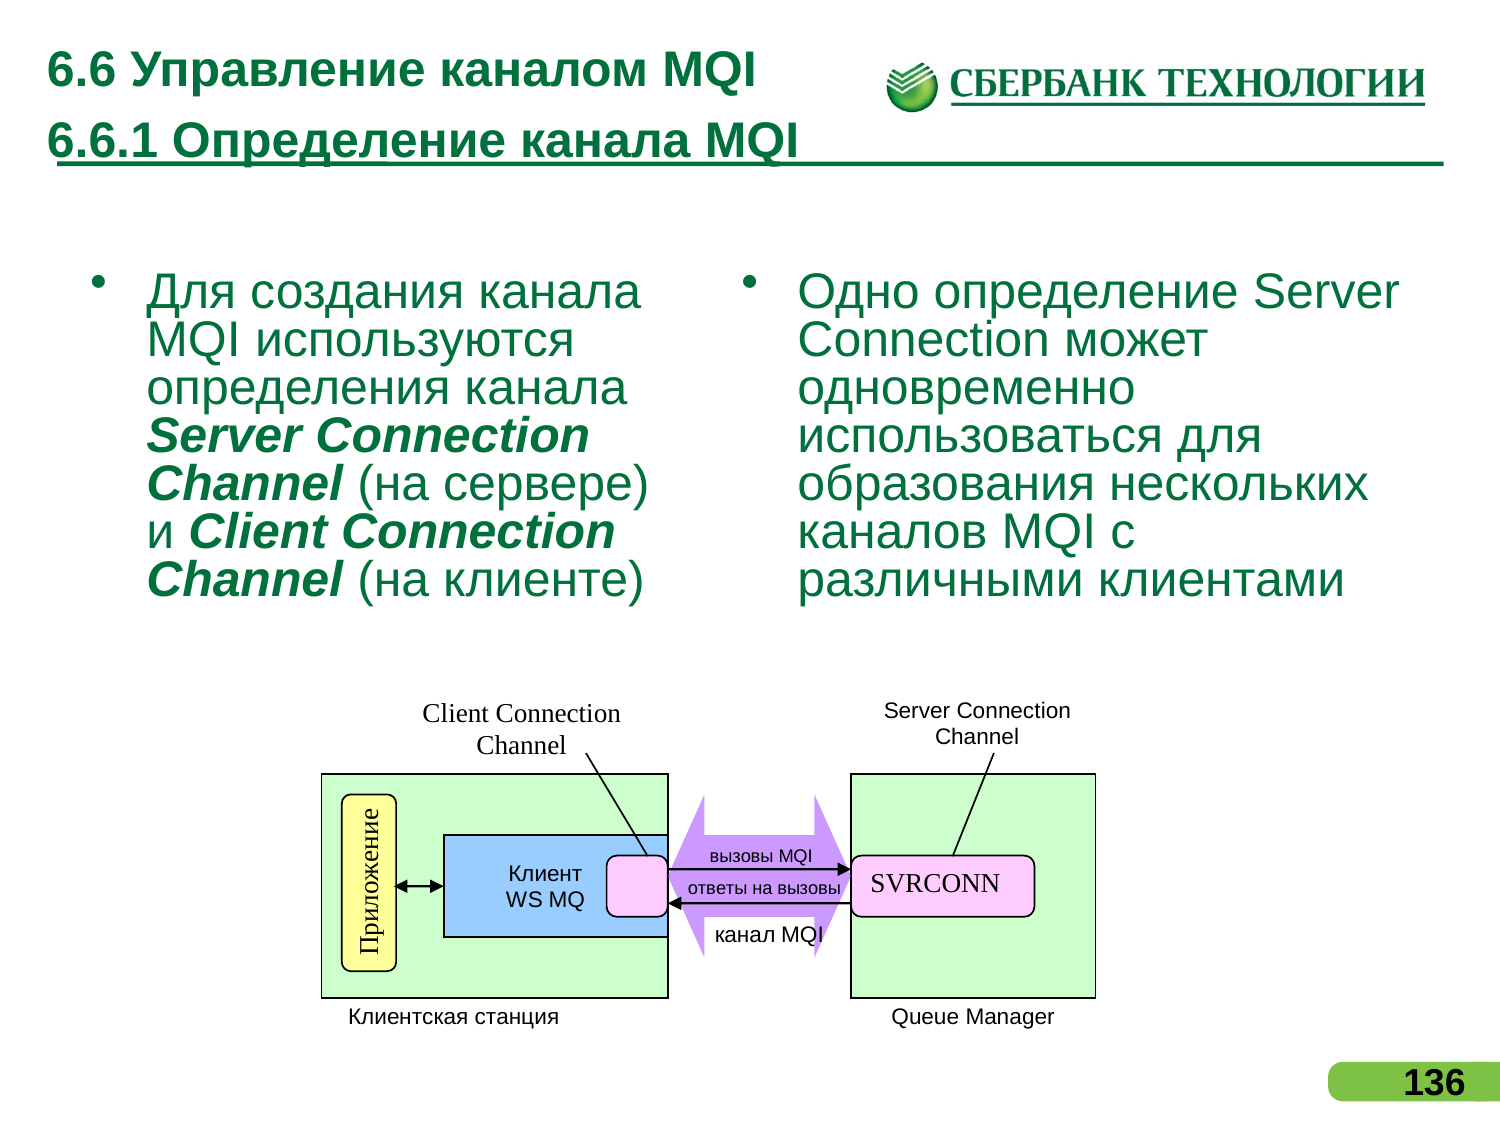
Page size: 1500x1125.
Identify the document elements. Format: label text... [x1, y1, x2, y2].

list Для создания канала MQI используются определения канала Server Connection Channel (на сервере) и Client Connection Channel (на клиенте) [75, 403, 668, 717]
list Одно определение Server Connection может одновременно использоваться для образования нескольких каналов MQI c различными клиентами [726, 262, 1425, 402]
list Одно определение Server Connection может одновременно использоваться для образования нескольких каналов MQI c различными клиентами [726, 403, 1425, 717]
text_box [300, 692, 1117, 1041]
title 6.6 Управление каналом MQI 6.6.1 Определение канала MQI [46, 40, 967, 152]
list Для создания канала MQI используются определения канала Server Connection Channel (на сервере) и Client Connection Channel (на клиенте) [75, 262, 668, 402]
picture [868, 30, 1436, 161]
